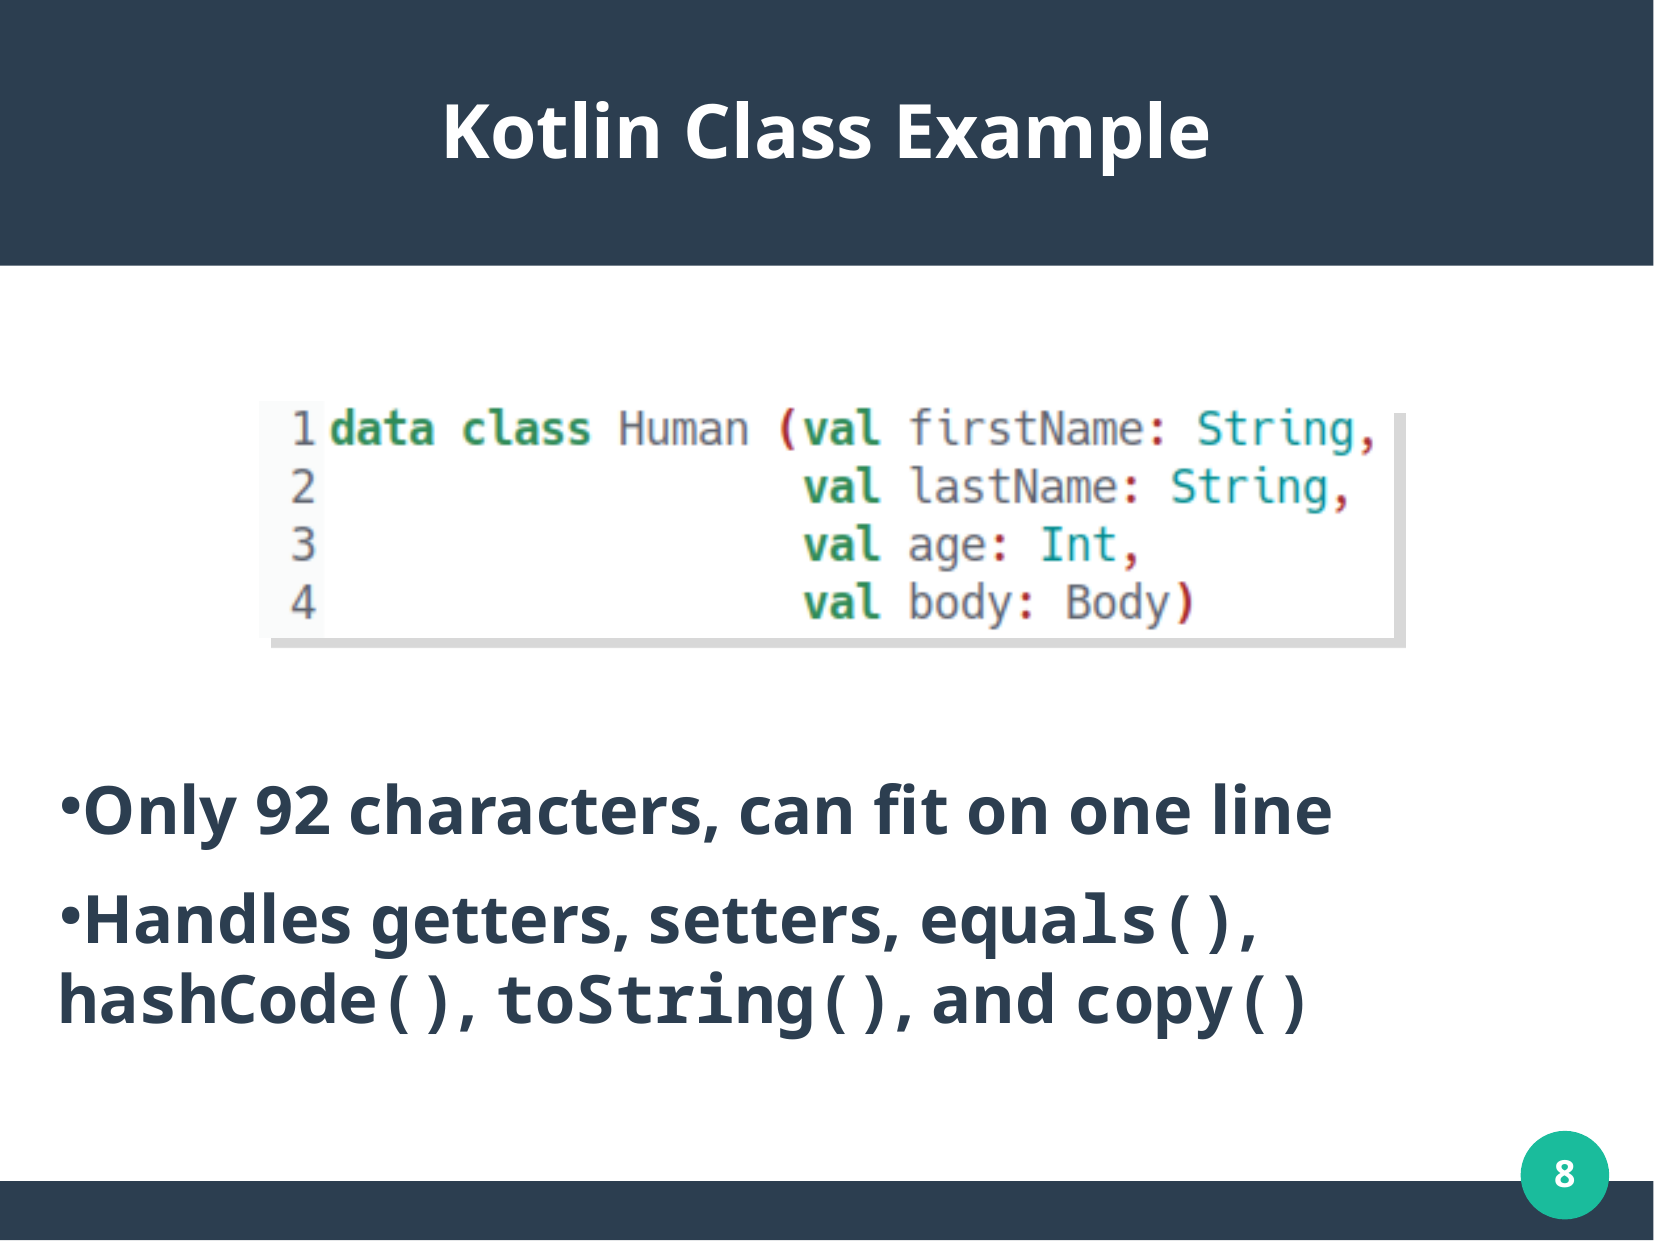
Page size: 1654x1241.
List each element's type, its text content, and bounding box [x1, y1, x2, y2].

slide_number 8 [1505, 1116, 1624, 1235]
title Kotlin Class Example [59, 49, 1595, 207]
picture [259, 401, 1394, 638]
list Only 92 characters, can fit on one line Handles getters, setters, equals(), hashCode(), toString(), and copy() [59, 767, 1595, 1152]
